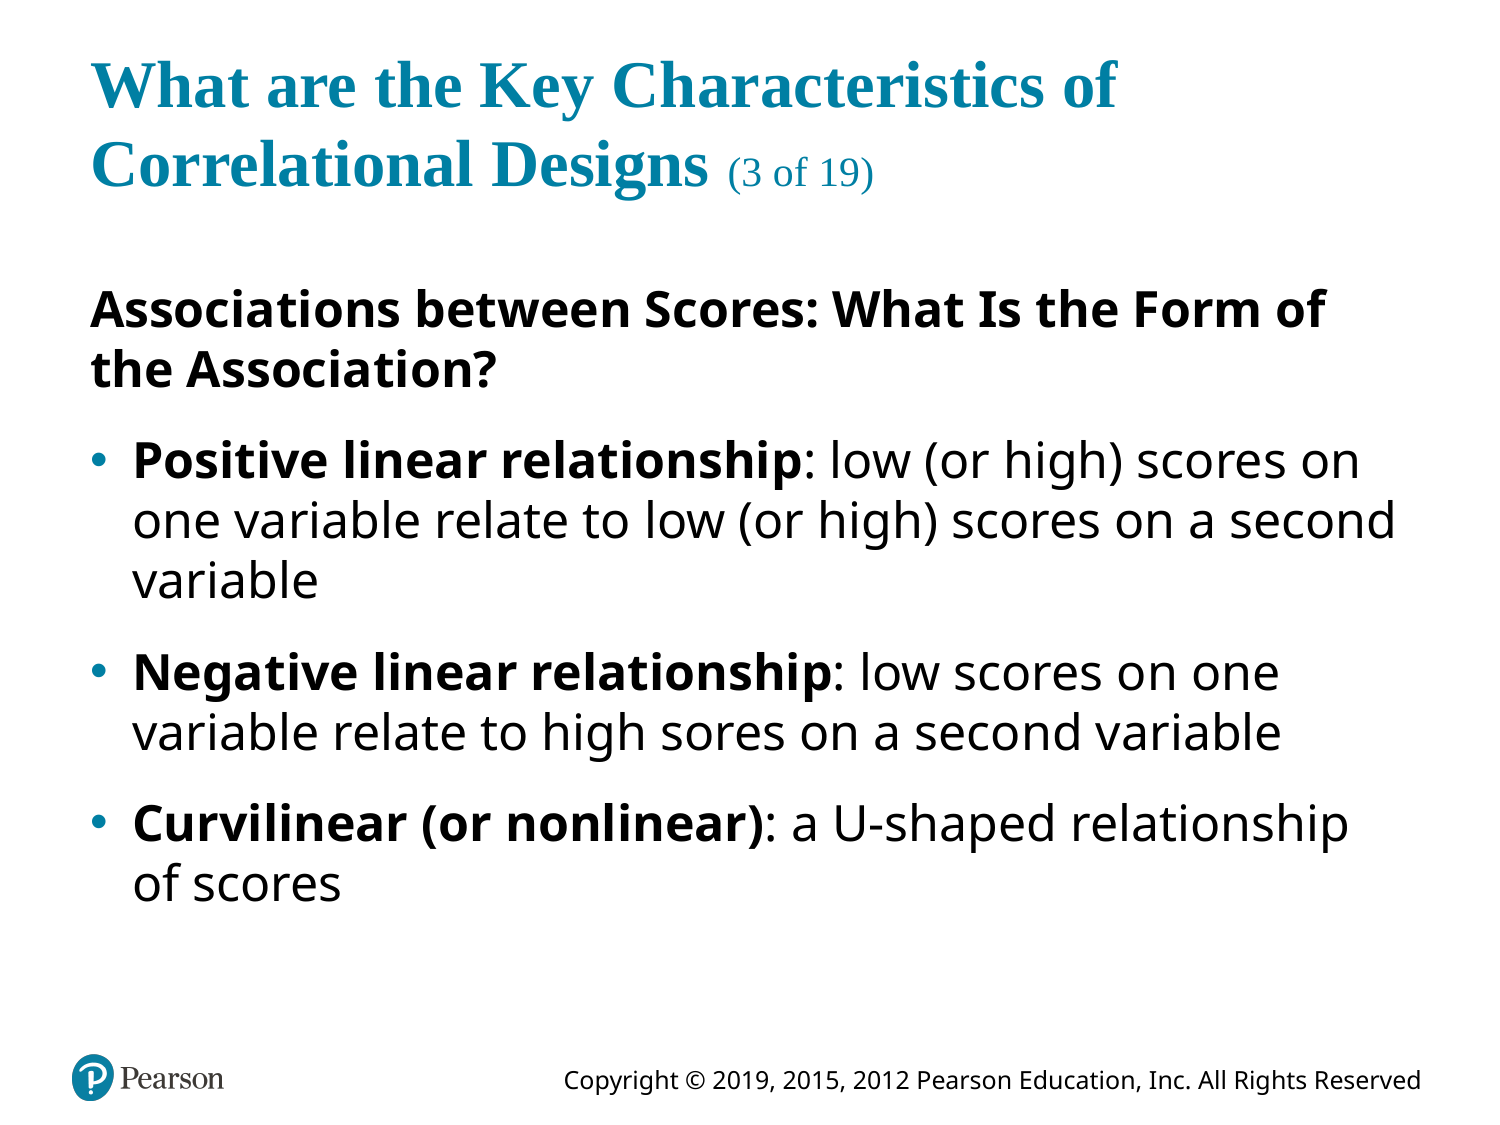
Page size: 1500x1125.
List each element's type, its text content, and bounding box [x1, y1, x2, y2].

picture [98, 1054, 224, 1101]
picture [72, 1054, 88, 1070]
title What are the Key Characteristics of Correlational Designs (3 of 19) [75, 35, 1425, 216]
picture [80, 1063, 106, 1088]
picture [72, 1087, 83, 1101]
list Associations between Scores: What Is the Form of the Association? Positive linear relationship: low (or high) scores on one variable relate to low (or high) scores on a second variable Negative linear relationship: low scores on one variable relate to high sores on a second variable Curvilinear (or nonlinear): a U-shaped relationship of scores [75, 262, 1425, 933]
